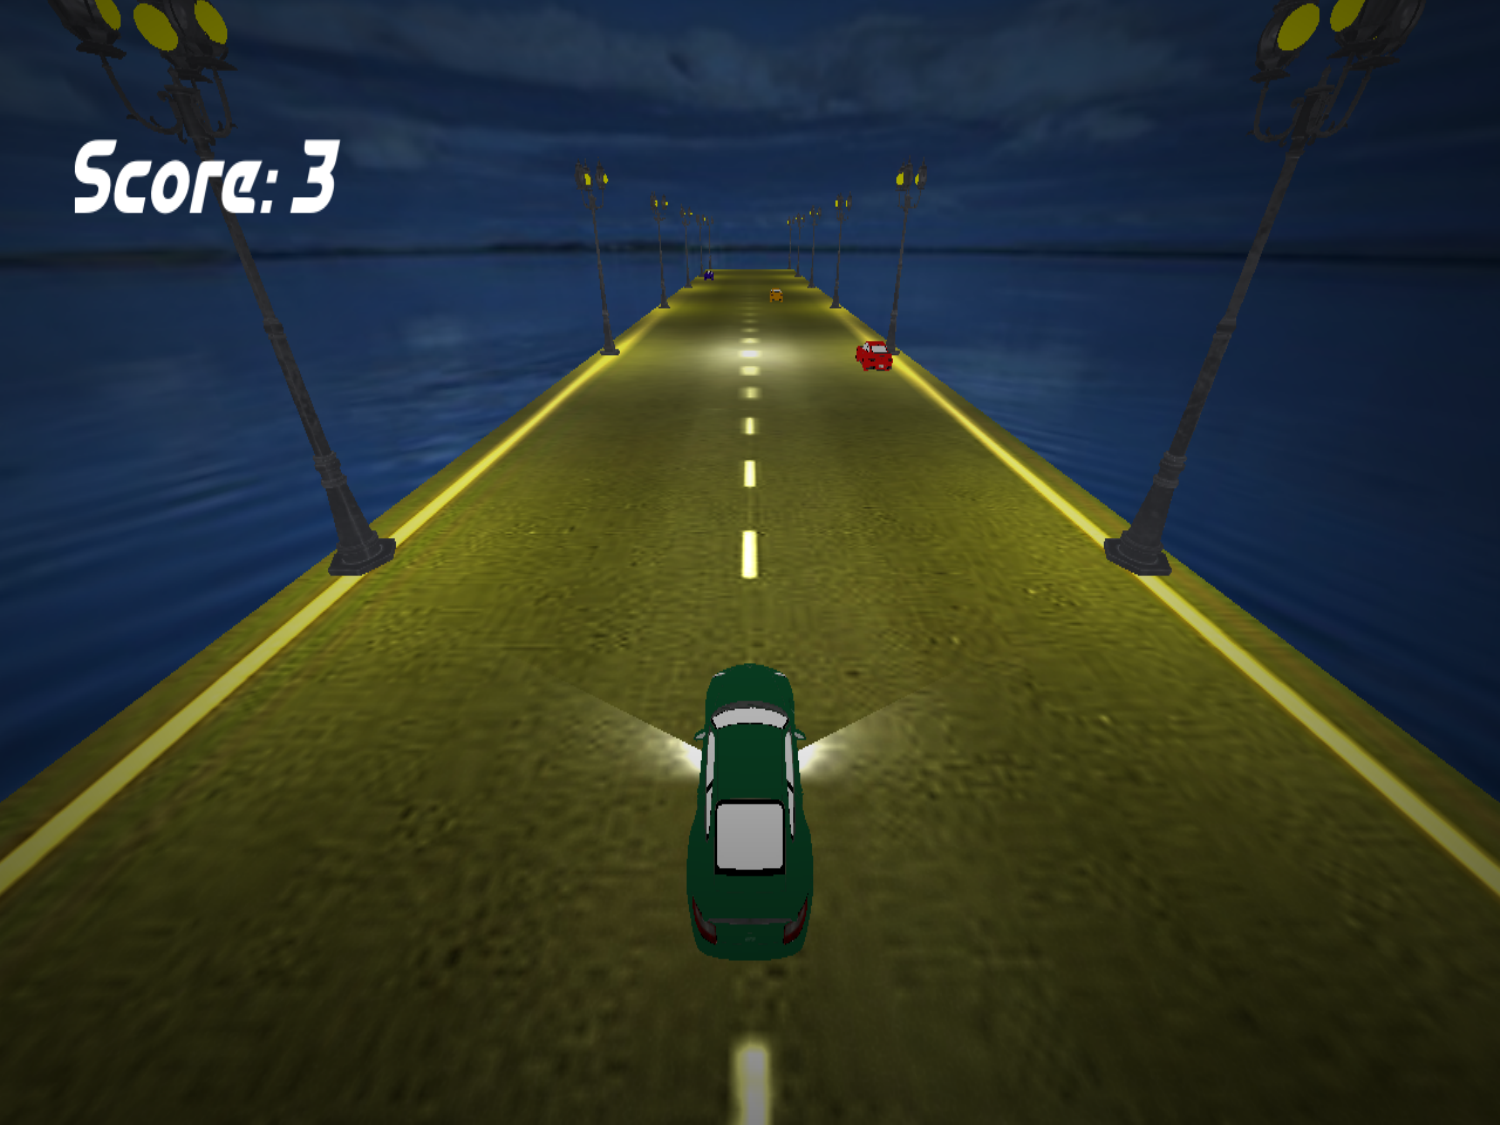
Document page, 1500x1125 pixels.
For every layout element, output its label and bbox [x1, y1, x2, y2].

list [0, 0, 1500, 1125]
